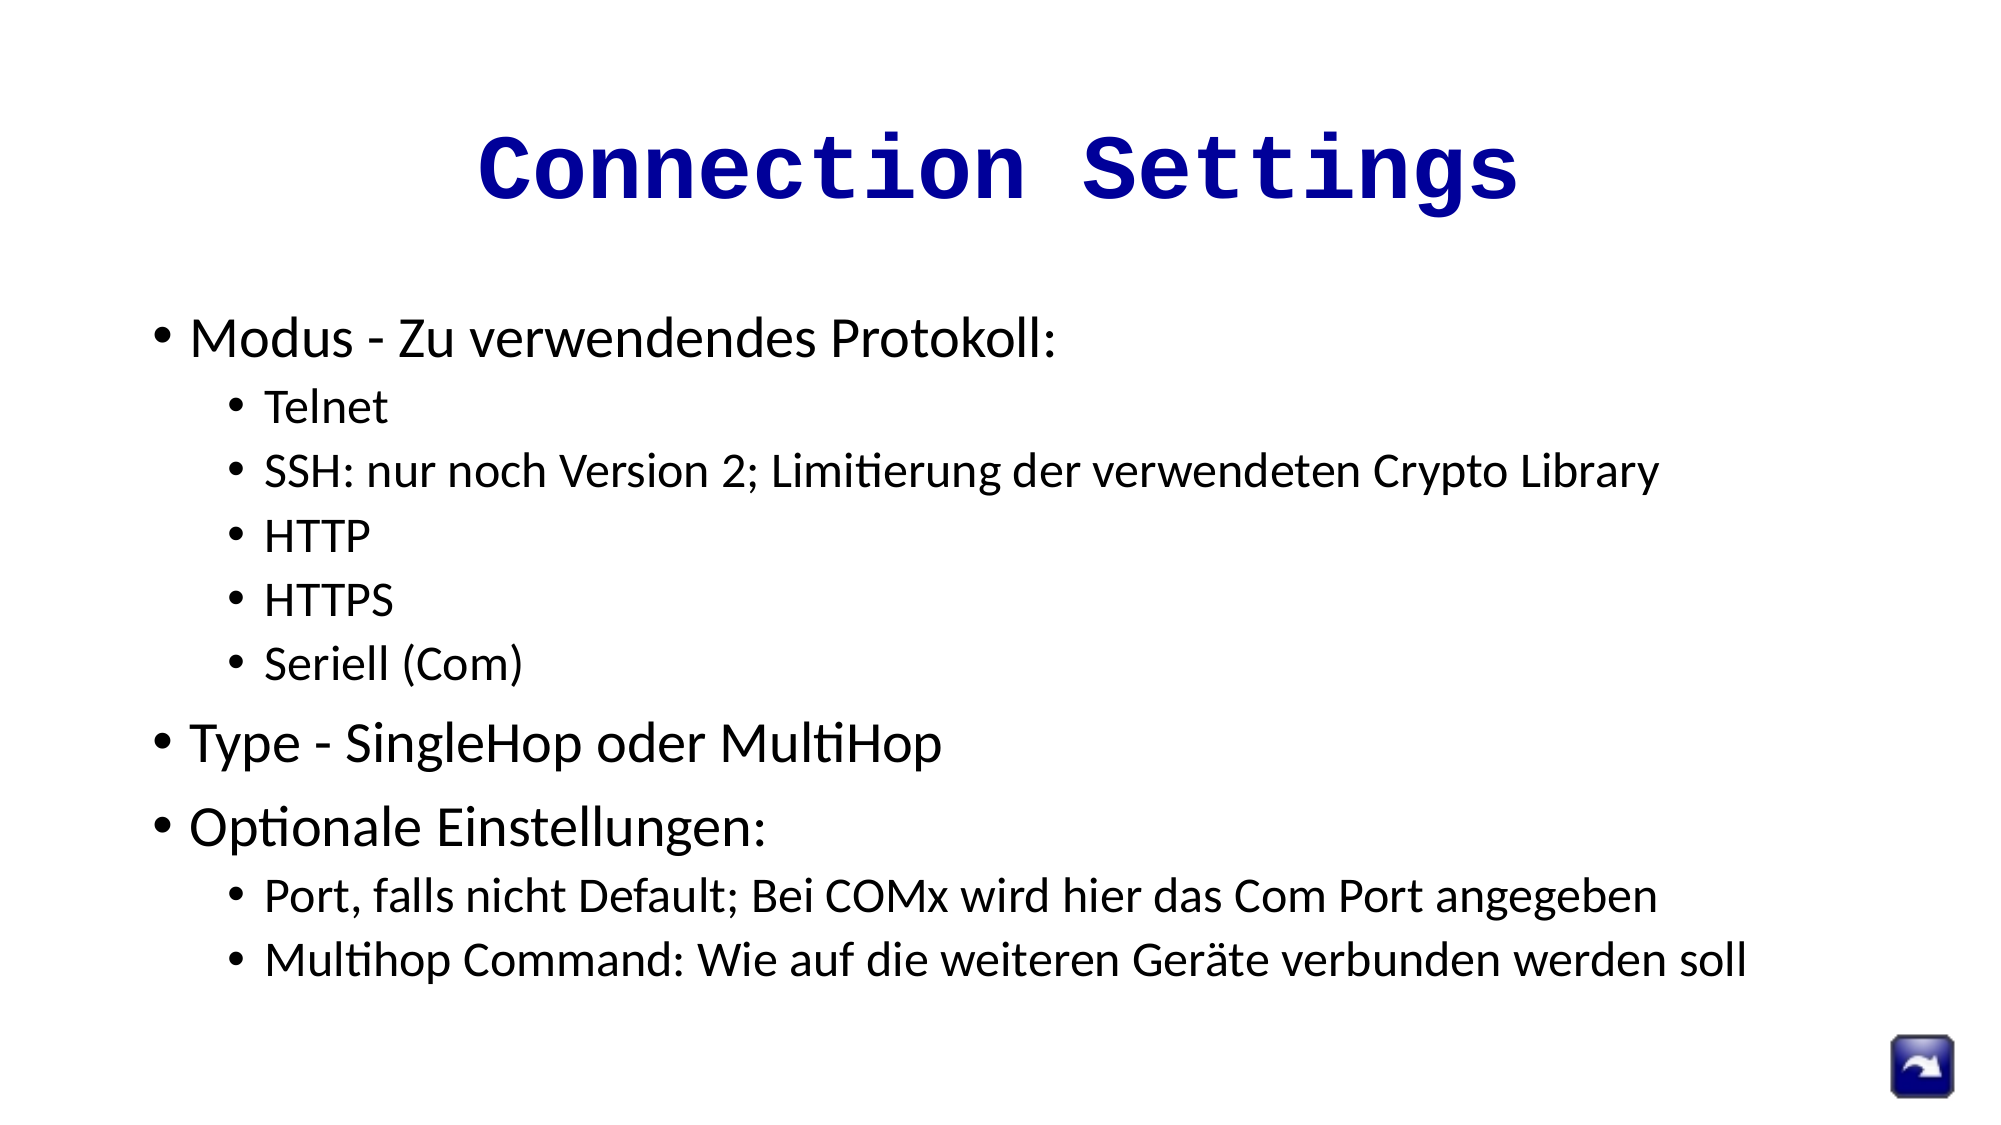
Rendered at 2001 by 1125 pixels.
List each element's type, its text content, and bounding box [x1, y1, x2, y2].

list Modus - Zu verwendendes Protokoll: Telnet SSH: nur noch Version 2; Limitierung der verwendeten Crypto Library HTTP HTTPS Seriell (Com) Type - SingleHop oder MultiHop Optionale Einstellungen: Port, falls nicht Default; Bei COMx wird hier das Com Port angegeben Multihop Command: Wie auf die weiteren Geräte verbunden werden soll [137, 299, 1863, 1014]
picture [1889, 1033, 1957, 1101]
title Connection Settings [137, 59, 1863, 278]
